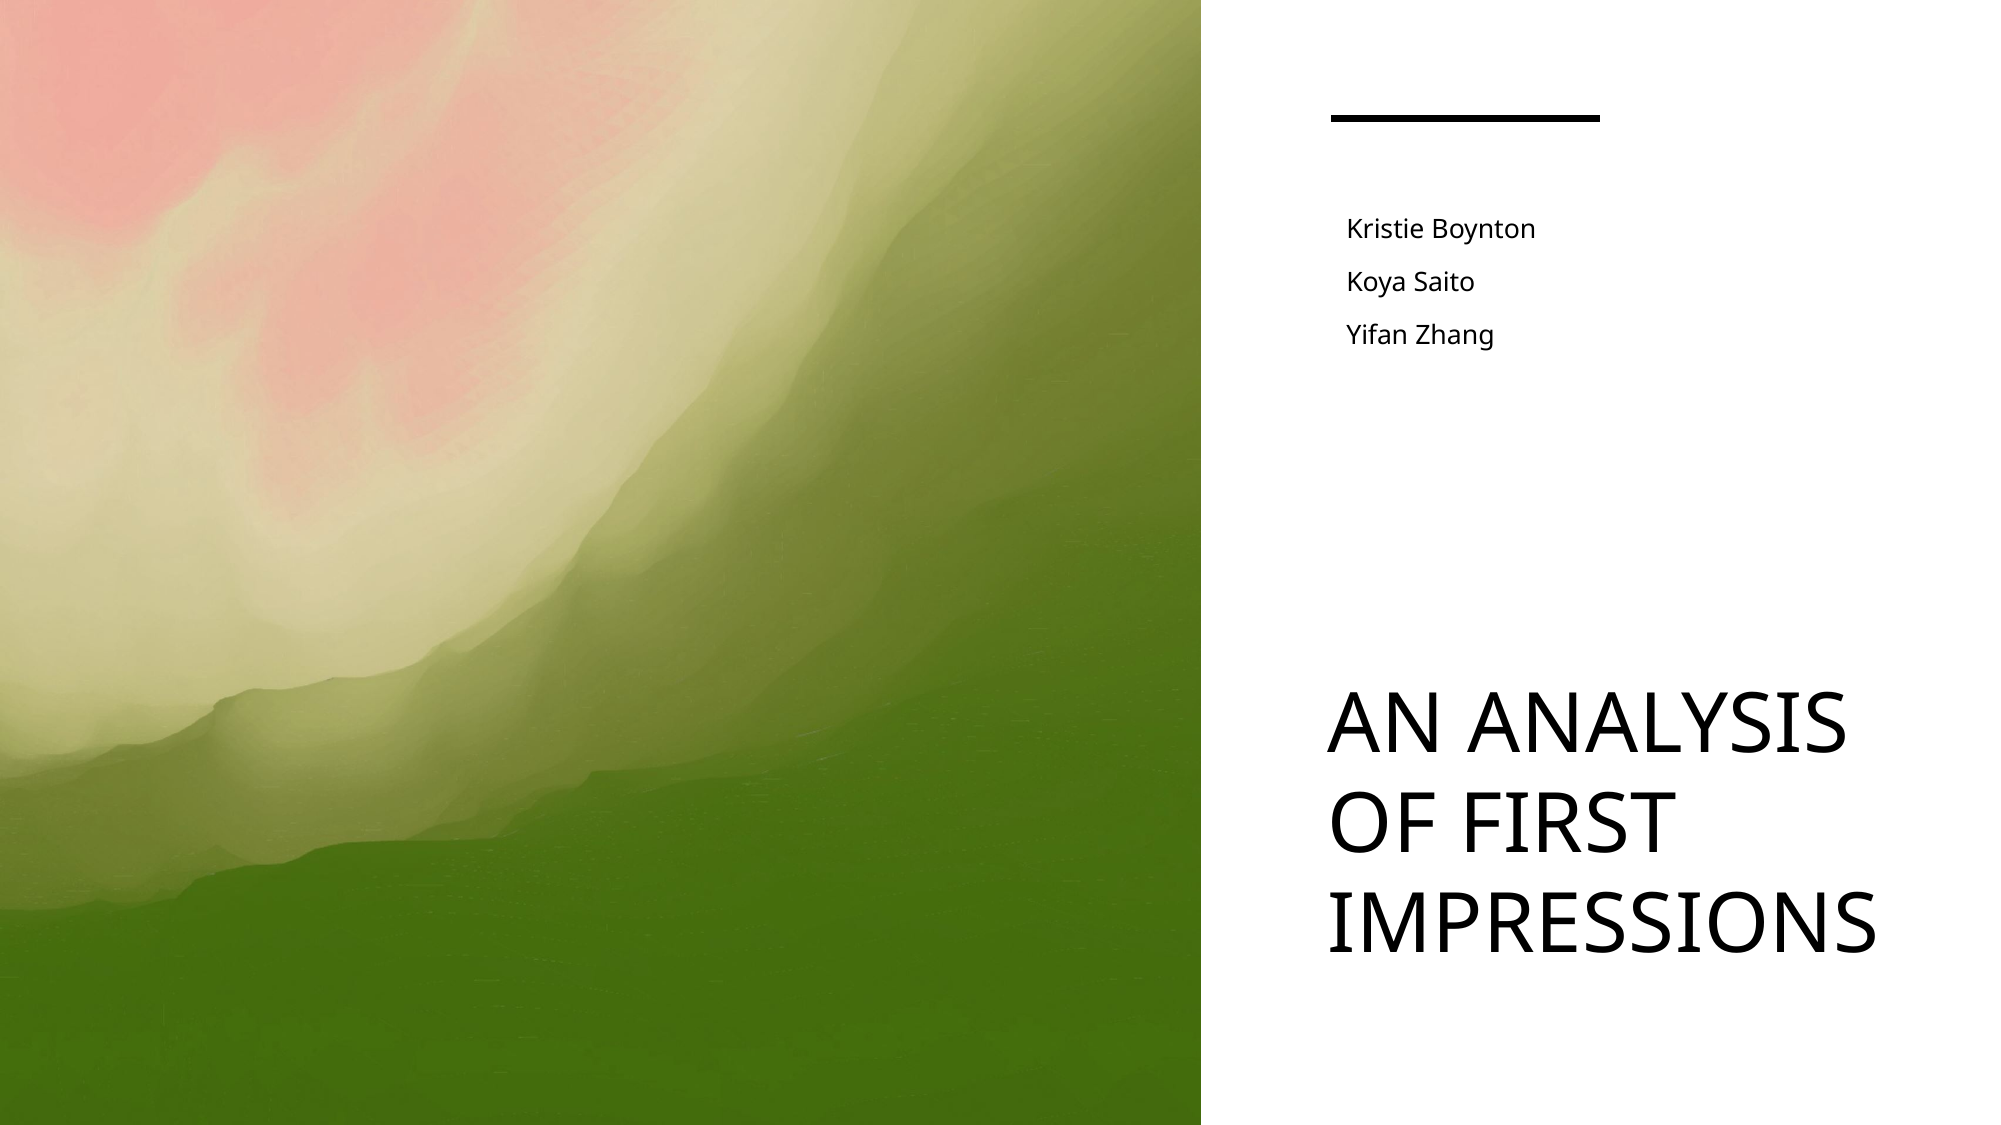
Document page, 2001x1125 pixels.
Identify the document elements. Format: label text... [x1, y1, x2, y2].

picture [0, 0, 1201, 1125]
title An Analysis of first impressions [1312, 391, 1925, 977]
subtitle Kristie Boynton Koya Saito Yifan Zhang [1331, 198, 1846, 359]
text_box [1201, 0, 2000, 1125]
